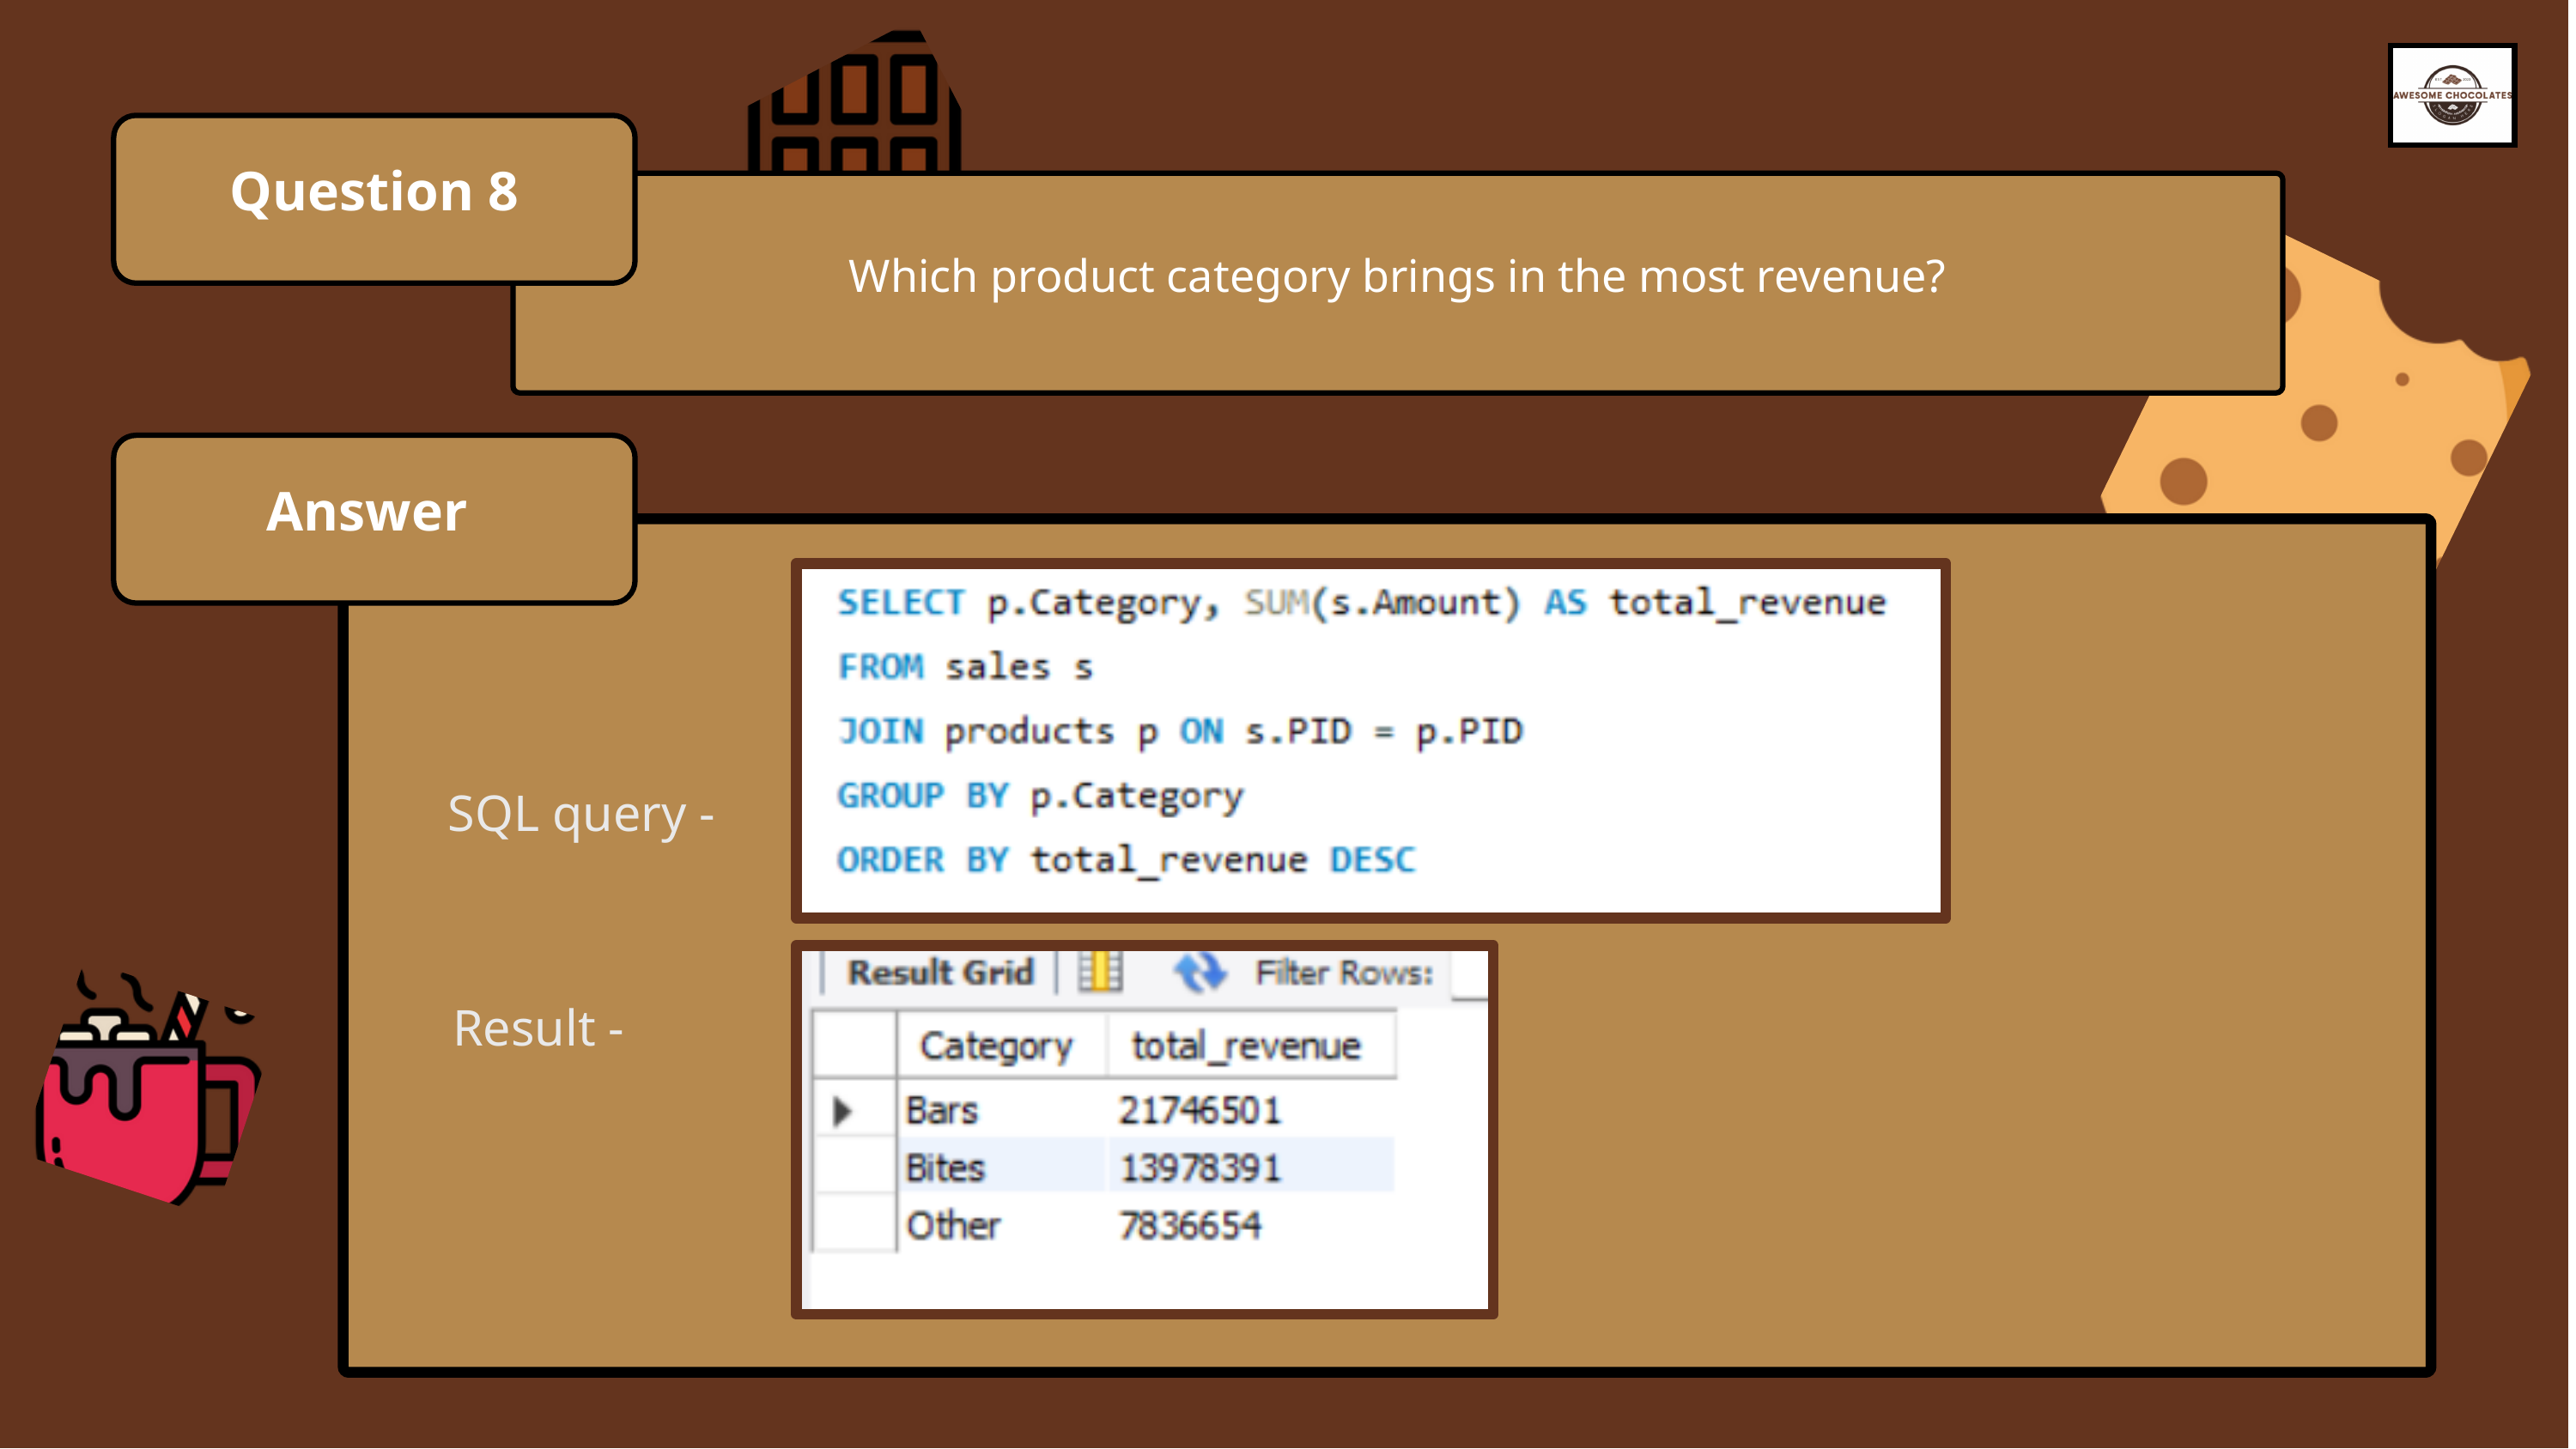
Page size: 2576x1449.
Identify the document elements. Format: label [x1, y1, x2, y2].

text_box [113, 434, 635, 603]
text_box [0, 0, 2569, 1449]
text_box [343, 518, 2432, 1373]
text_box [113, 115, 635, 284]
text_box [513, 173, 2283, 393]
